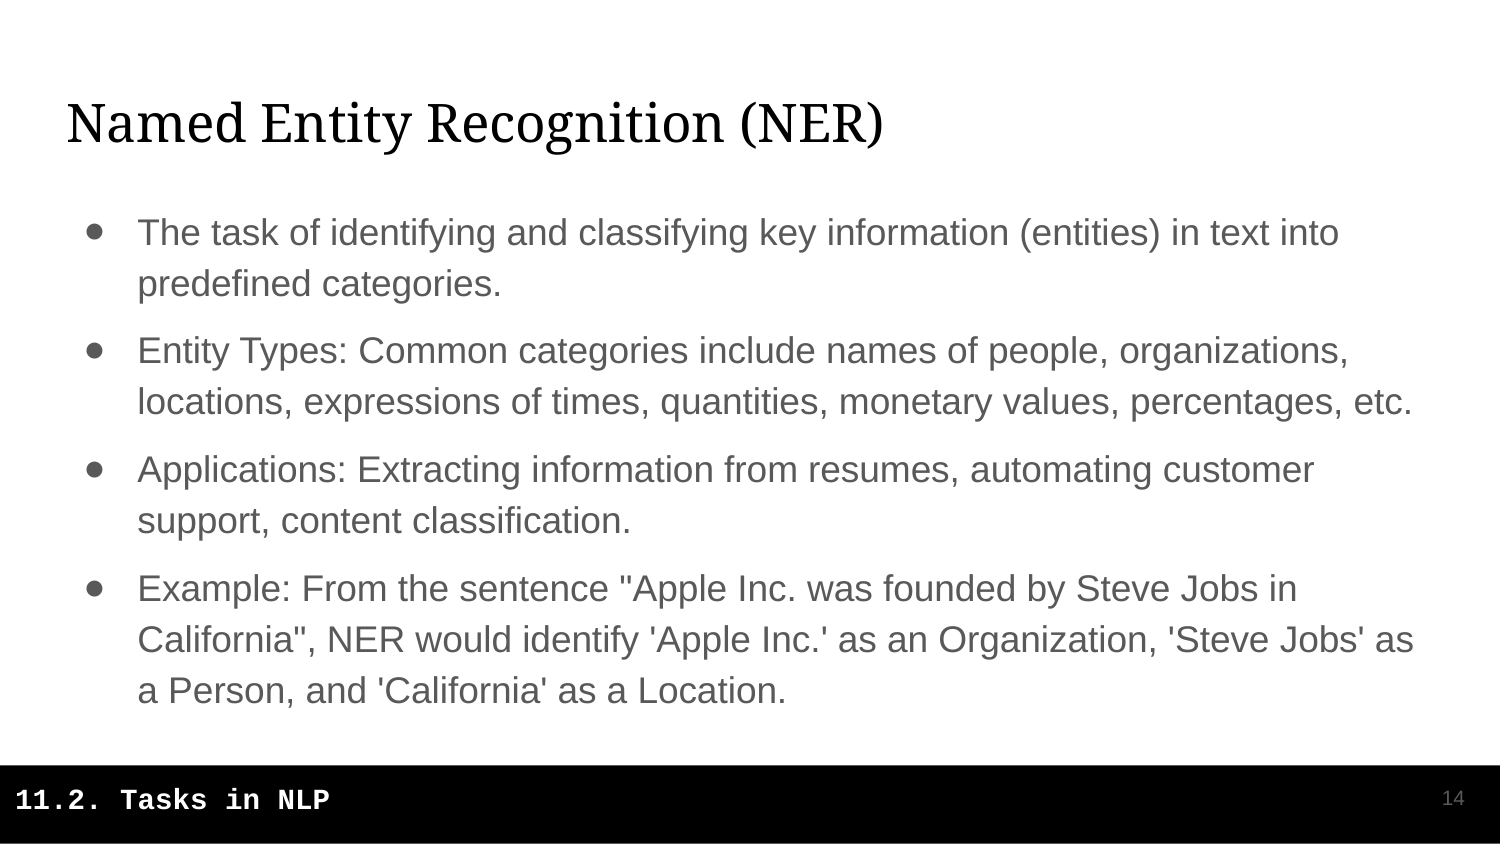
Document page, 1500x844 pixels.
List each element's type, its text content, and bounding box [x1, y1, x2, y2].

title Named Entity Recognition (NER) [51, 74, 1449, 169]
text_box 11.2. Tasks in NLP [0, 765, 1500, 844]
slide_number ‹#› [1389, 764, 1480, 830]
list The task of identifying and classifying key information (entities) in text into predefined categories. Entity Types: Common categories include names of people, organizations, locations, expressions of times, quantities, monetary values, percentages, etc. Applications: Extracting information from resumes, automating customer support, content classification. Example: From the sentence "Apple Inc. was founded by Steve Jobs in California", NER would identify 'Apple Inc.' as an Organization, 'Steve Jobs' as a Person, and 'California' as a Location. [51, 186, 1449, 729]
